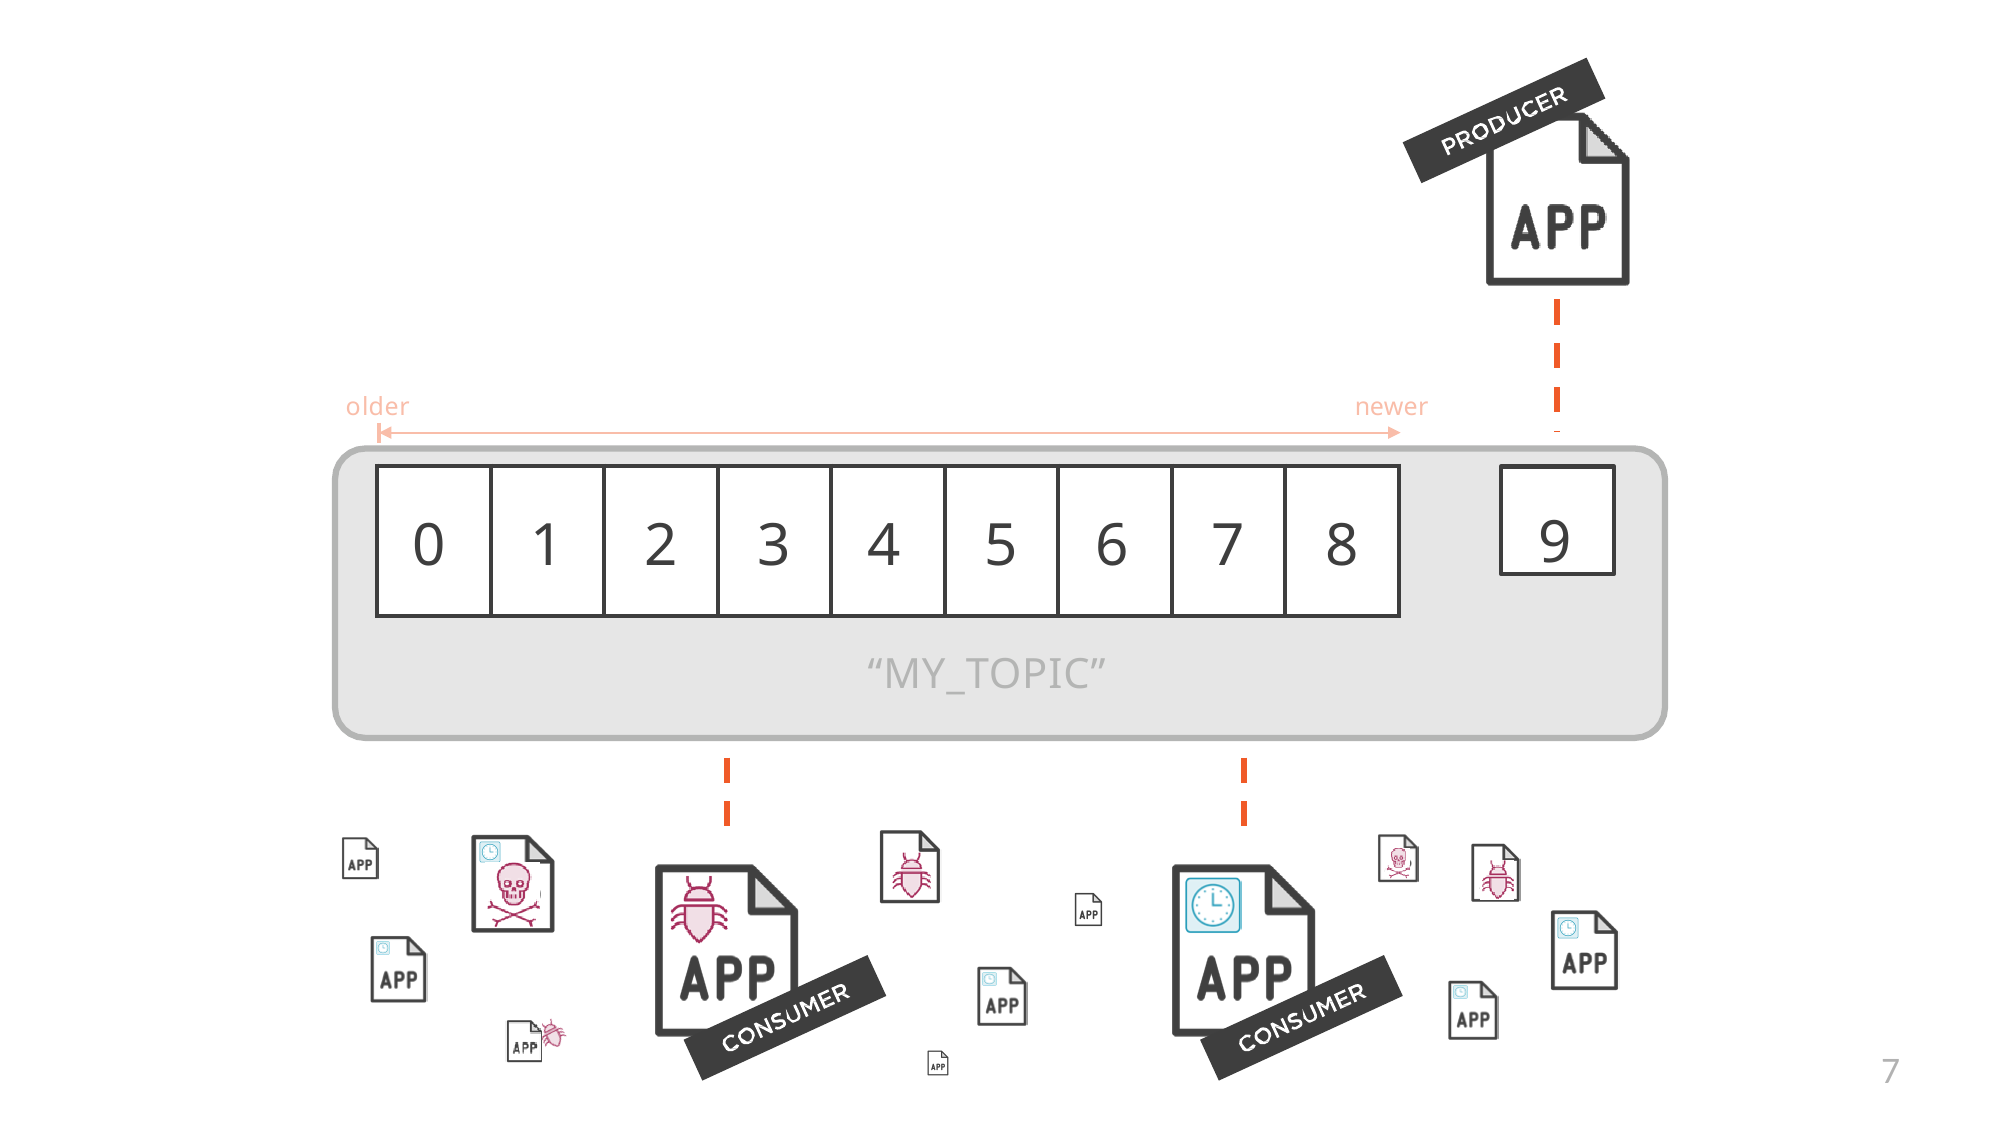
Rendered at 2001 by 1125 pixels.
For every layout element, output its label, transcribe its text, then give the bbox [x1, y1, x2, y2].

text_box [1167, 833, 1419, 1081]
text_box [469, 831, 557, 936]
text_box older [343, 388, 414, 421]
picture [341, 835, 379, 881]
text_box newer [1352, 388, 1434, 421]
picture [505, 1014, 570, 1064]
picture [1073, 892, 1104, 928]
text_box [1402, 57, 1634, 291]
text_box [1549, 908, 1620, 993]
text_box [1470, 842, 1522, 904]
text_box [1447, 979, 1499, 1041]
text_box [369, 934, 428, 1004]
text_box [651, 828, 950, 1081]
slide_number 7 [1440, 1046, 1900, 1103]
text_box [376, 422, 1401, 443]
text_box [976, 965, 1028, 1027]
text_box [331, 445, 1669, 742]
